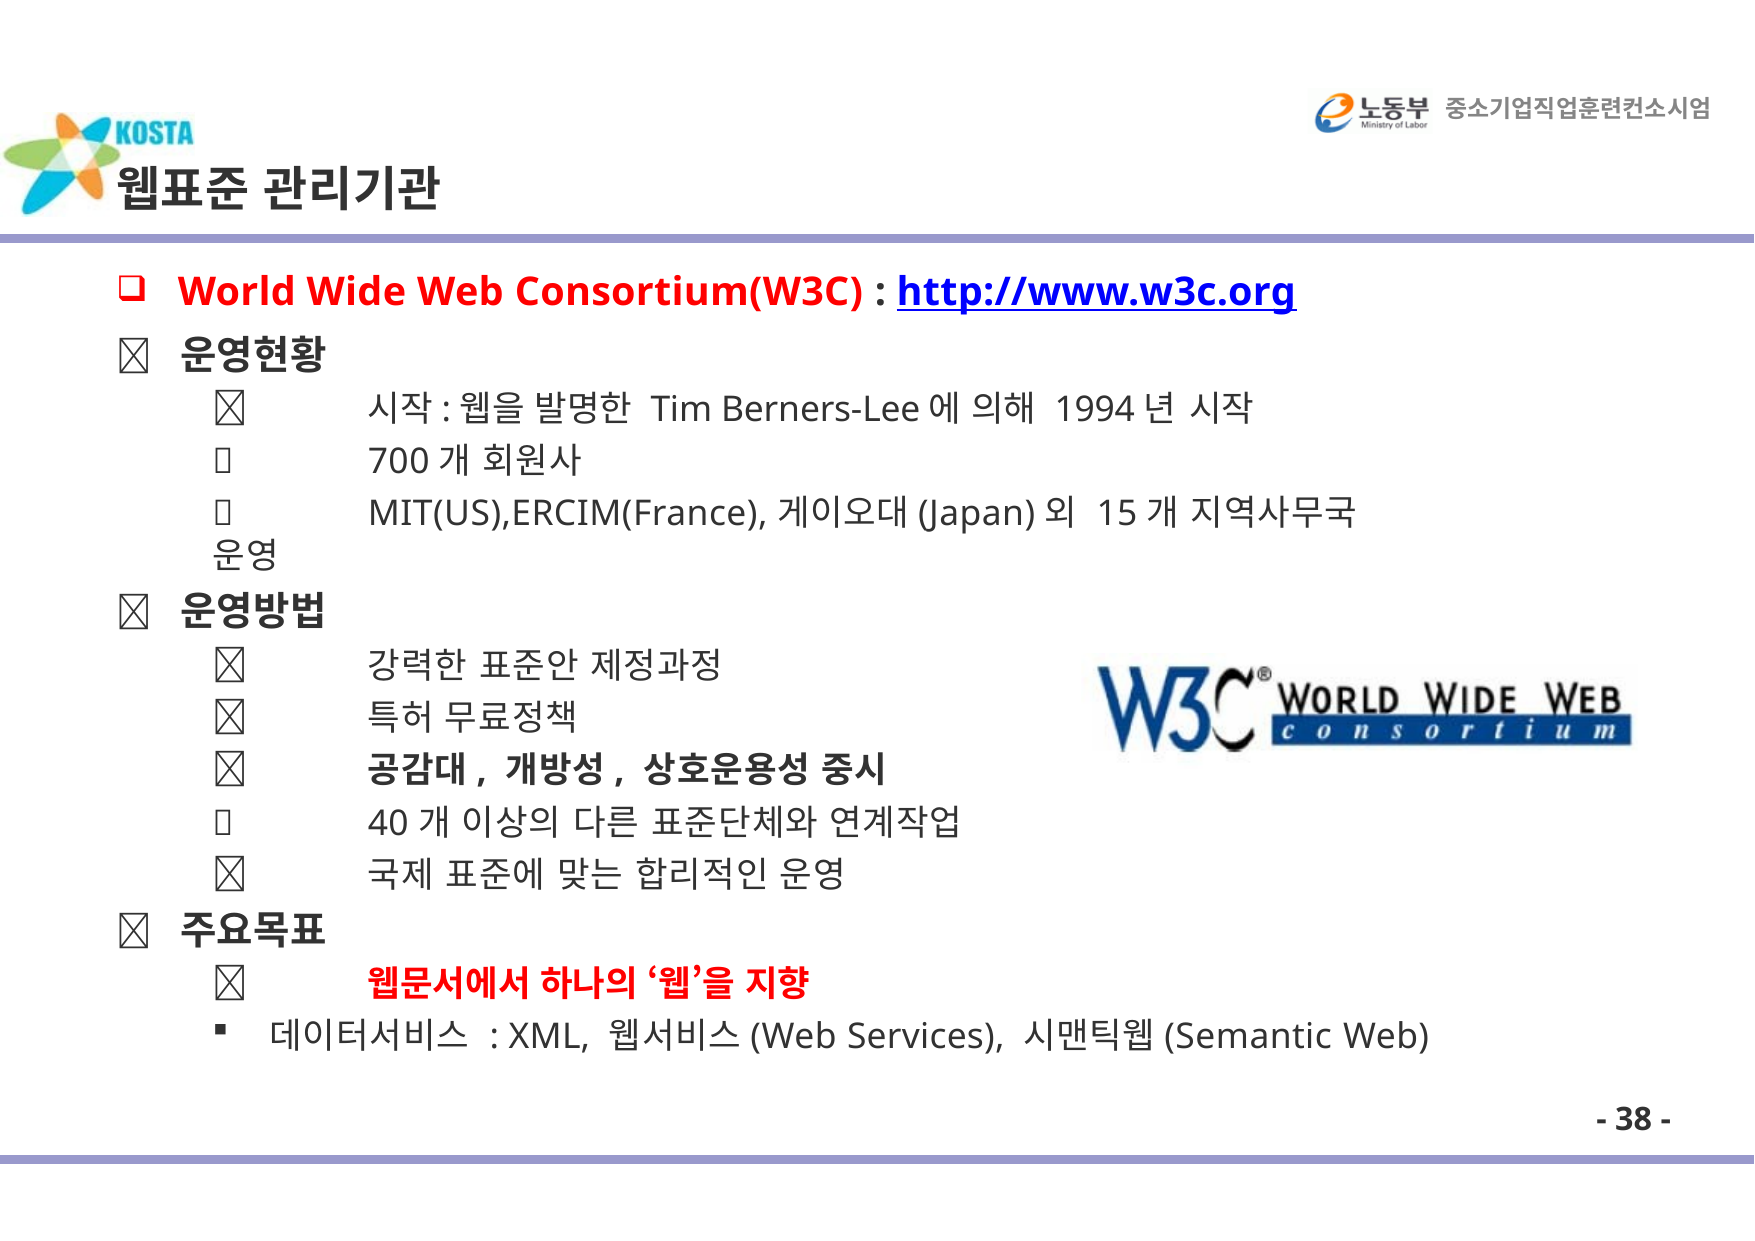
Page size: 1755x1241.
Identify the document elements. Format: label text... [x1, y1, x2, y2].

text_box [1081, 653, 1653, 769]
text_box 중소기업직업훈련컨소시엄 [1442, 93, 1738, 123]
text_box World Wide Web Consortium(W3C) : http://www.w3c.org  운영현황  시작:웹을 발명한 Tim Berners-Lee에 의해 1994년 시작  700개 회원사  MIT(US),ERCIM(France),게이오대(Japan)외 15개 지역사무국 운영  운영방법  강력한 표준안 제정과정  특허 무료정책  공감대, 개방성, 상호운용성 중시  40개 이상의 다른 표준단체와 연계작업  국제 표준에 맞는 합리적인 운영  주요목표  웹문서에서 하나의 ‘웹’을 지향 데이터서비스 : XML, 웹서비스(Web Services), 시맨틱웹(Semantic Web) [114, 265, 1430, 1056]
title 웹표준 관리기관 [114, 158, 1640, 366]
slide_number - 38 - [1594, 1107, 1686, 1241]
picture [0, 112, 195, 217]
text_box [1307, 88, 1433, 134]
